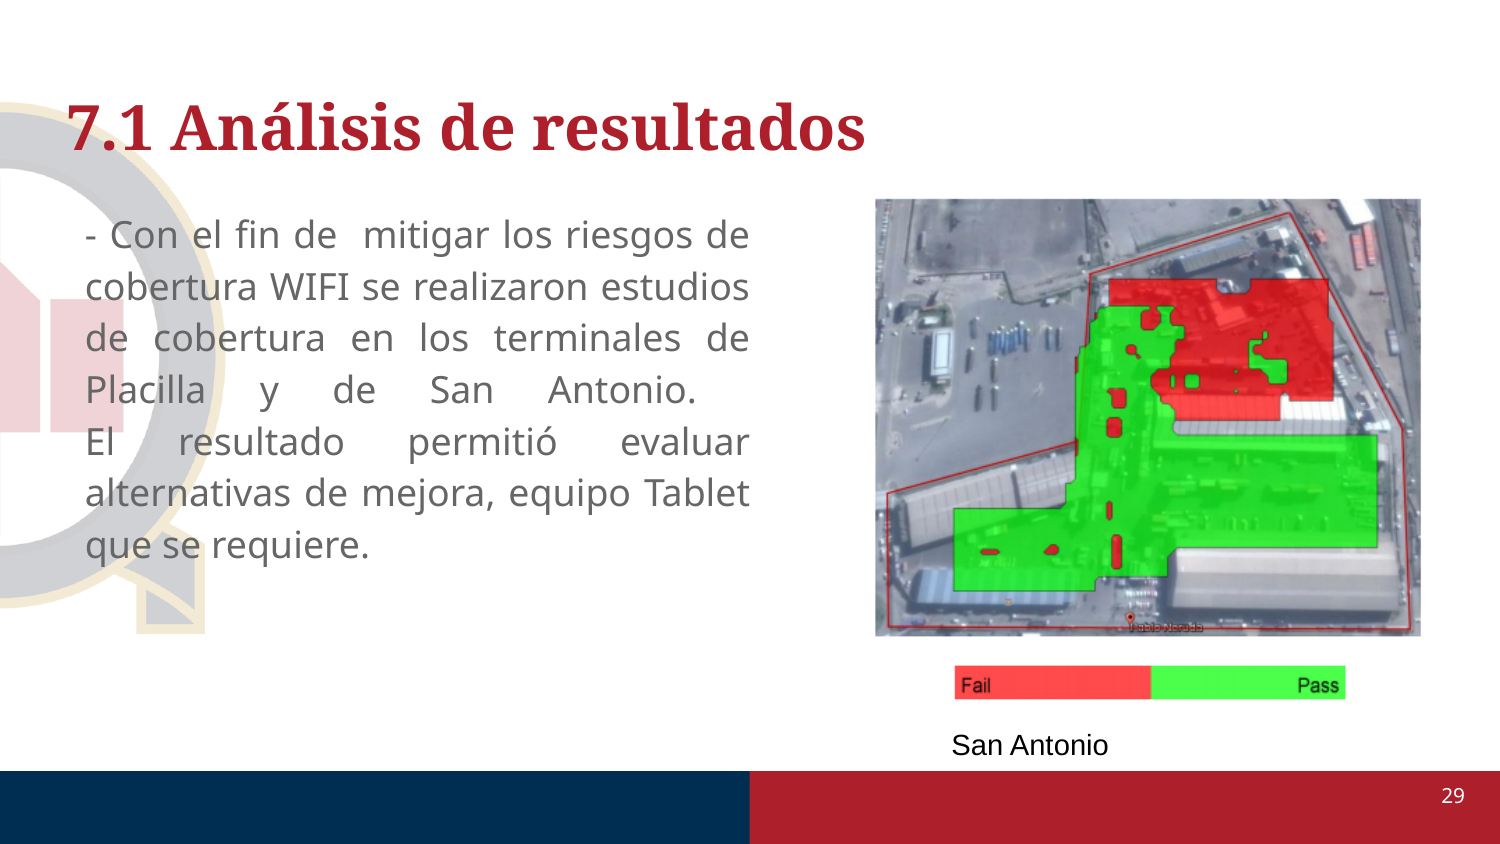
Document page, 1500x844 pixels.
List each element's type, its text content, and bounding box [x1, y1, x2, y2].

title 7.1 Análisis de resultados [51, 72, 1449, 167]
text_box San Antonio [936, 728, 1336, 769]
picture [0, 771, 1500, 844]
picture [0, 97, 232, 640]
picture [863, 188, 1436, 719]
list - Con el fin de mitigar los riesgos de cobertura WIFI se realizaron estudios de cobertura en los terminales de Placilla y de San Antonio. El resultado permitió evaluar alternativas de mejora, equipo Tablet que se requiere. [51, 189, 766, 750]
slide_number 29 [1389, 764, 1480, 830]
